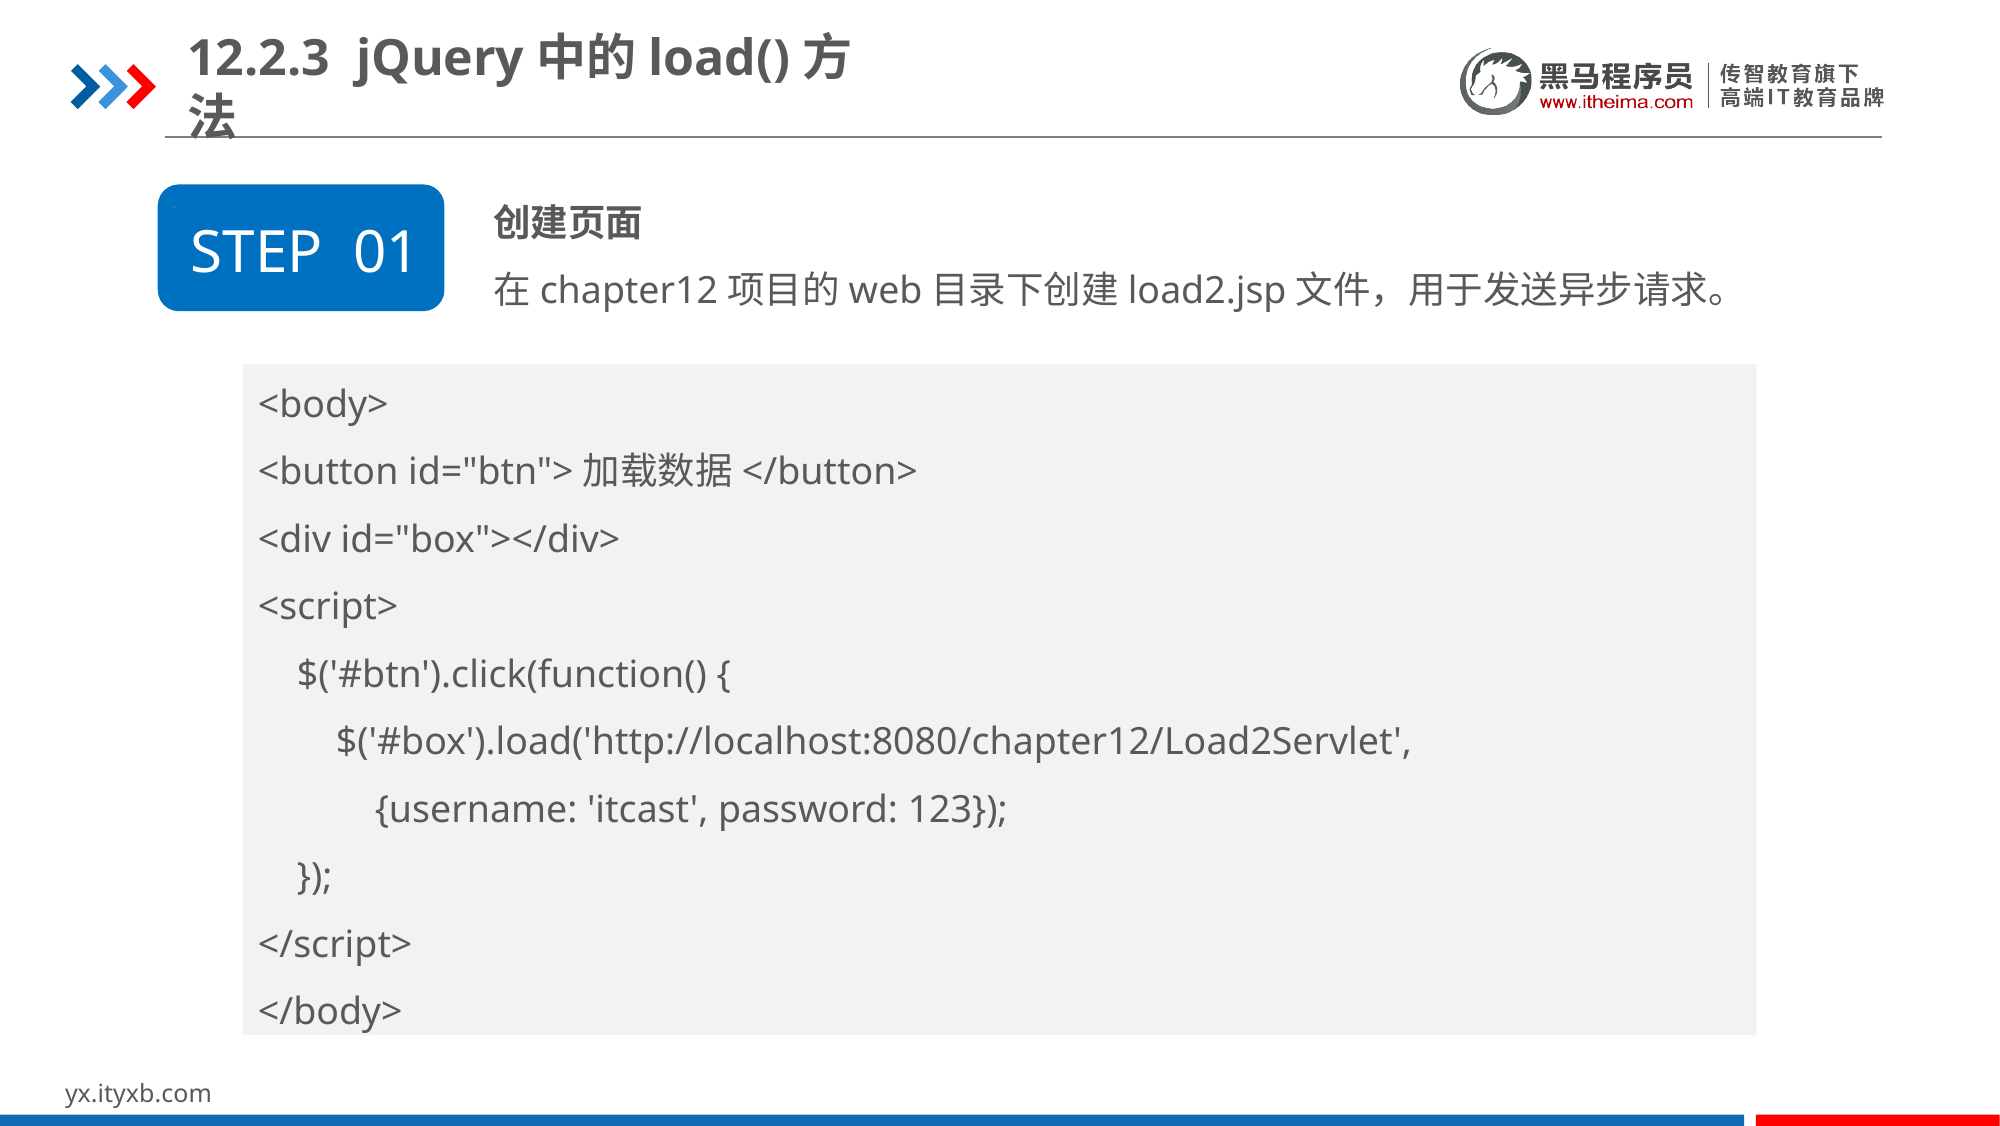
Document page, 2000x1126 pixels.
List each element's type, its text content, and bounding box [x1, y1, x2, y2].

text_box 创建页面 在chapter12项目的web目录下创建load2.jsp文件，用于发送异步请求。 [478, 169, 1815, 319]
text_box STEP 01 [172, 206, 439, 292]
picture [1460, 48, 1887, 115]
text_box 12.2.3 jQuery中的load()方法 [187, 43, 890, 127]
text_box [242, 349, 1757, 1047]
text_box [155, 182, 447, 314]
